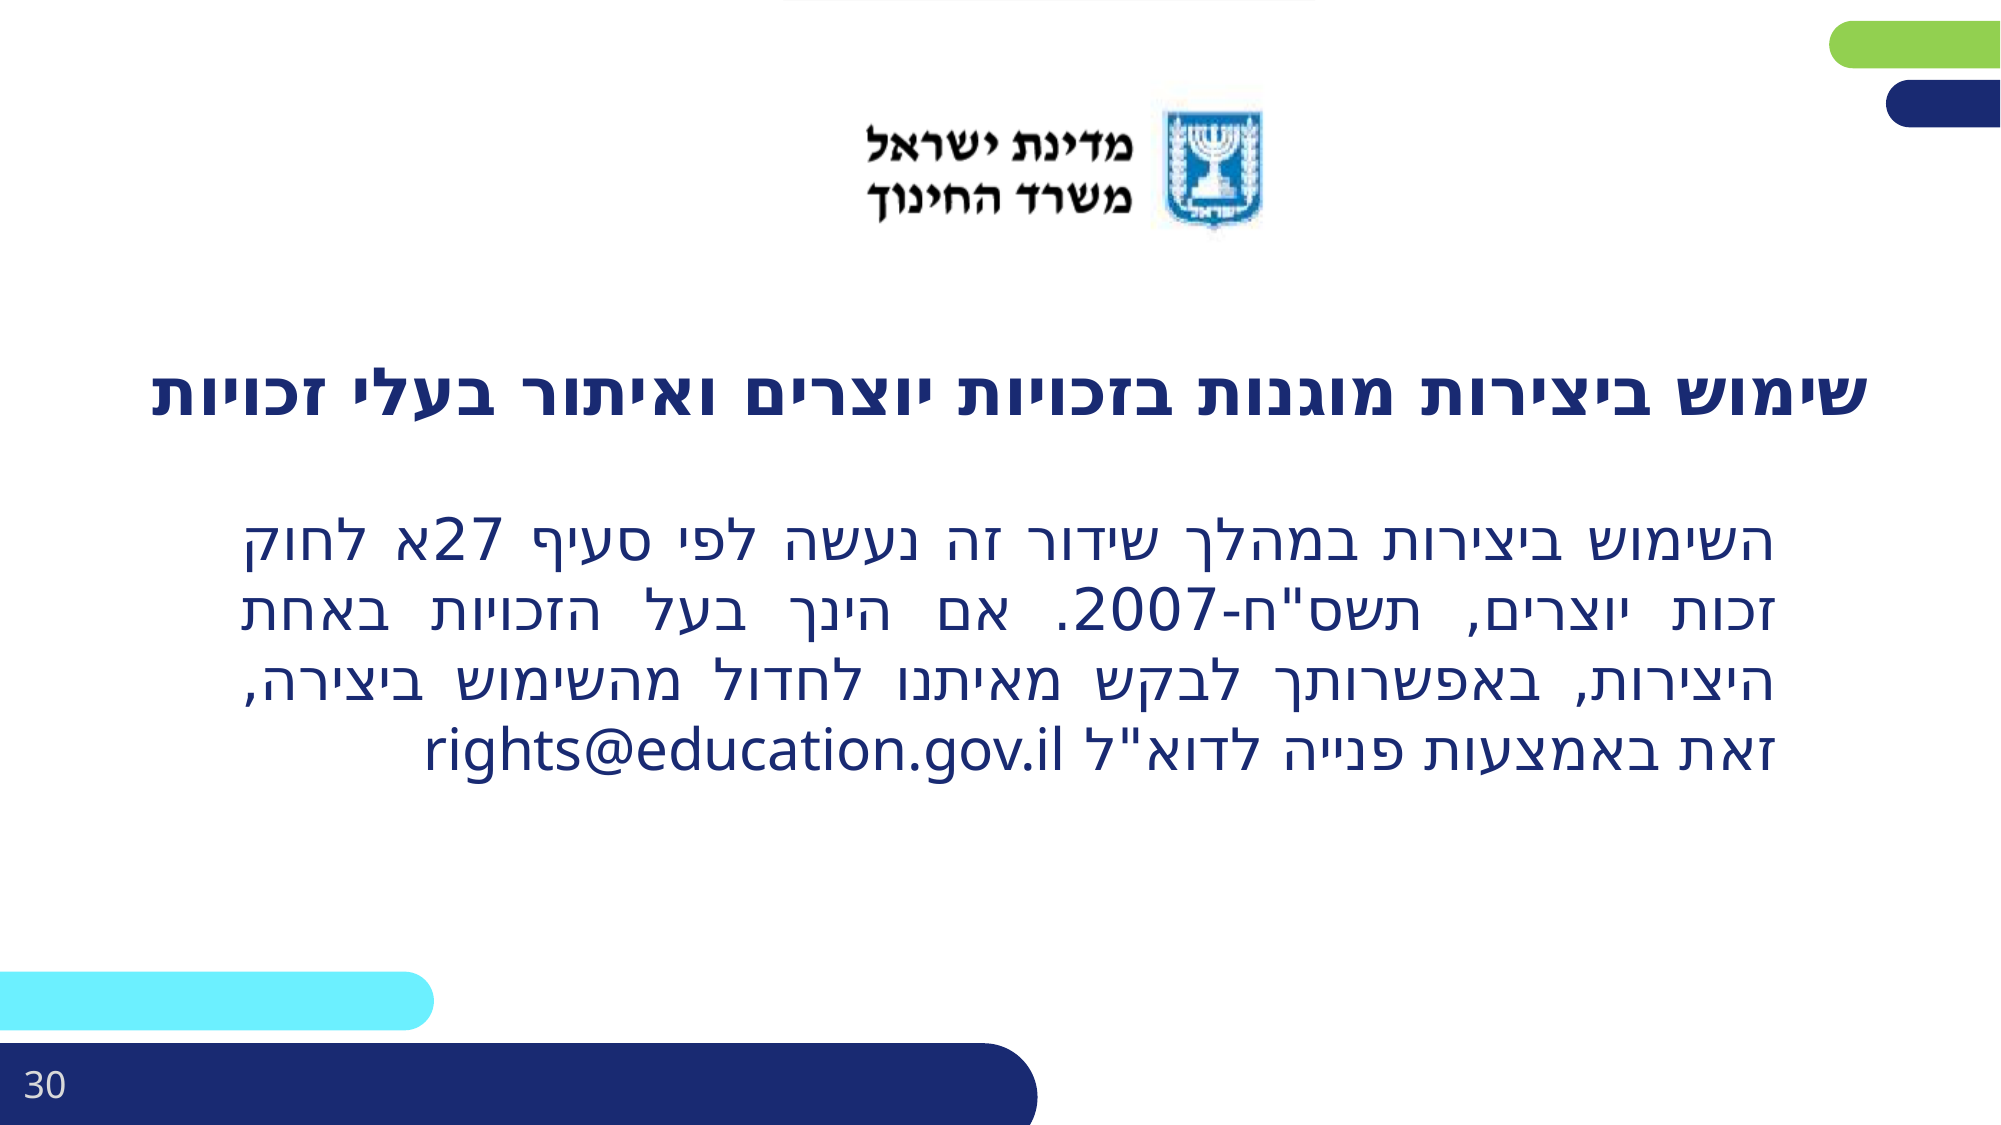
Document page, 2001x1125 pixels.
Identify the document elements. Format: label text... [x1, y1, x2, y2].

text_box שימוש ביצירות מוגנות בזכויות יוצרים ואיתור בעלי זכויות [0, 301, 2000, 437]
picture [783, 0, 1316, 302]
text_box השימוש ביצירות במהלך שידור זה נעשה לפי סעיף 27א לחוק זכות יוצרים, תשס"ח-2007. אם הינך בעל הזכויות באחת היצירות, באפשרותך לבקש מאיתנו לחדול מהשימוש ביצירה, זאת באמצעות פנייה לדוא"ל rights@education.gov.il [227, 494, 1940, 790]
